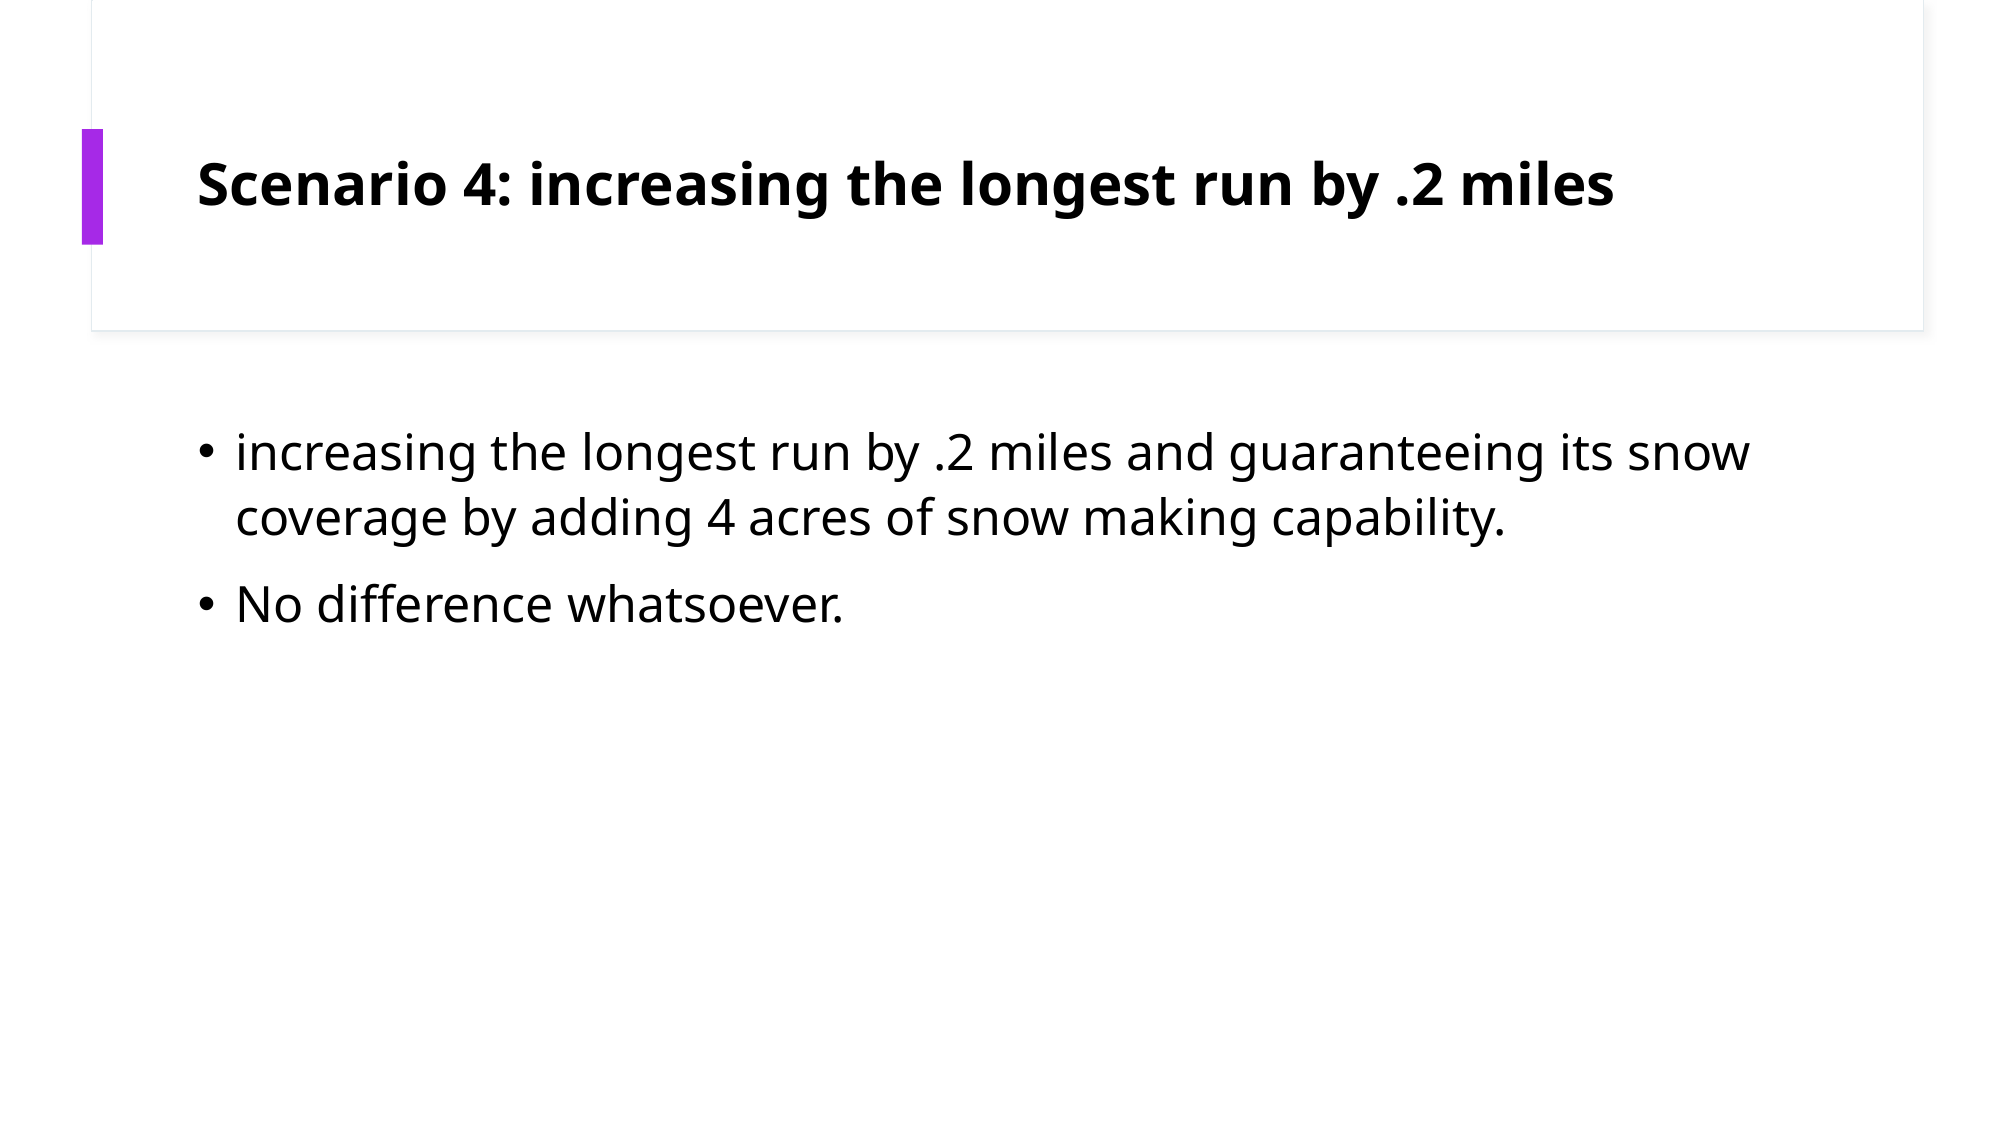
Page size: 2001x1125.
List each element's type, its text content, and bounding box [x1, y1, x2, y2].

title Scenario 4: increasing the longest run by .2 miles [183, 90, 1851, 284]
list increasing the longest run by .2 miles and guaranteeing its snow coverage by adding 4 acres of snow making capability. No difference whatsoever. [183, 406, 1851, 1013]
